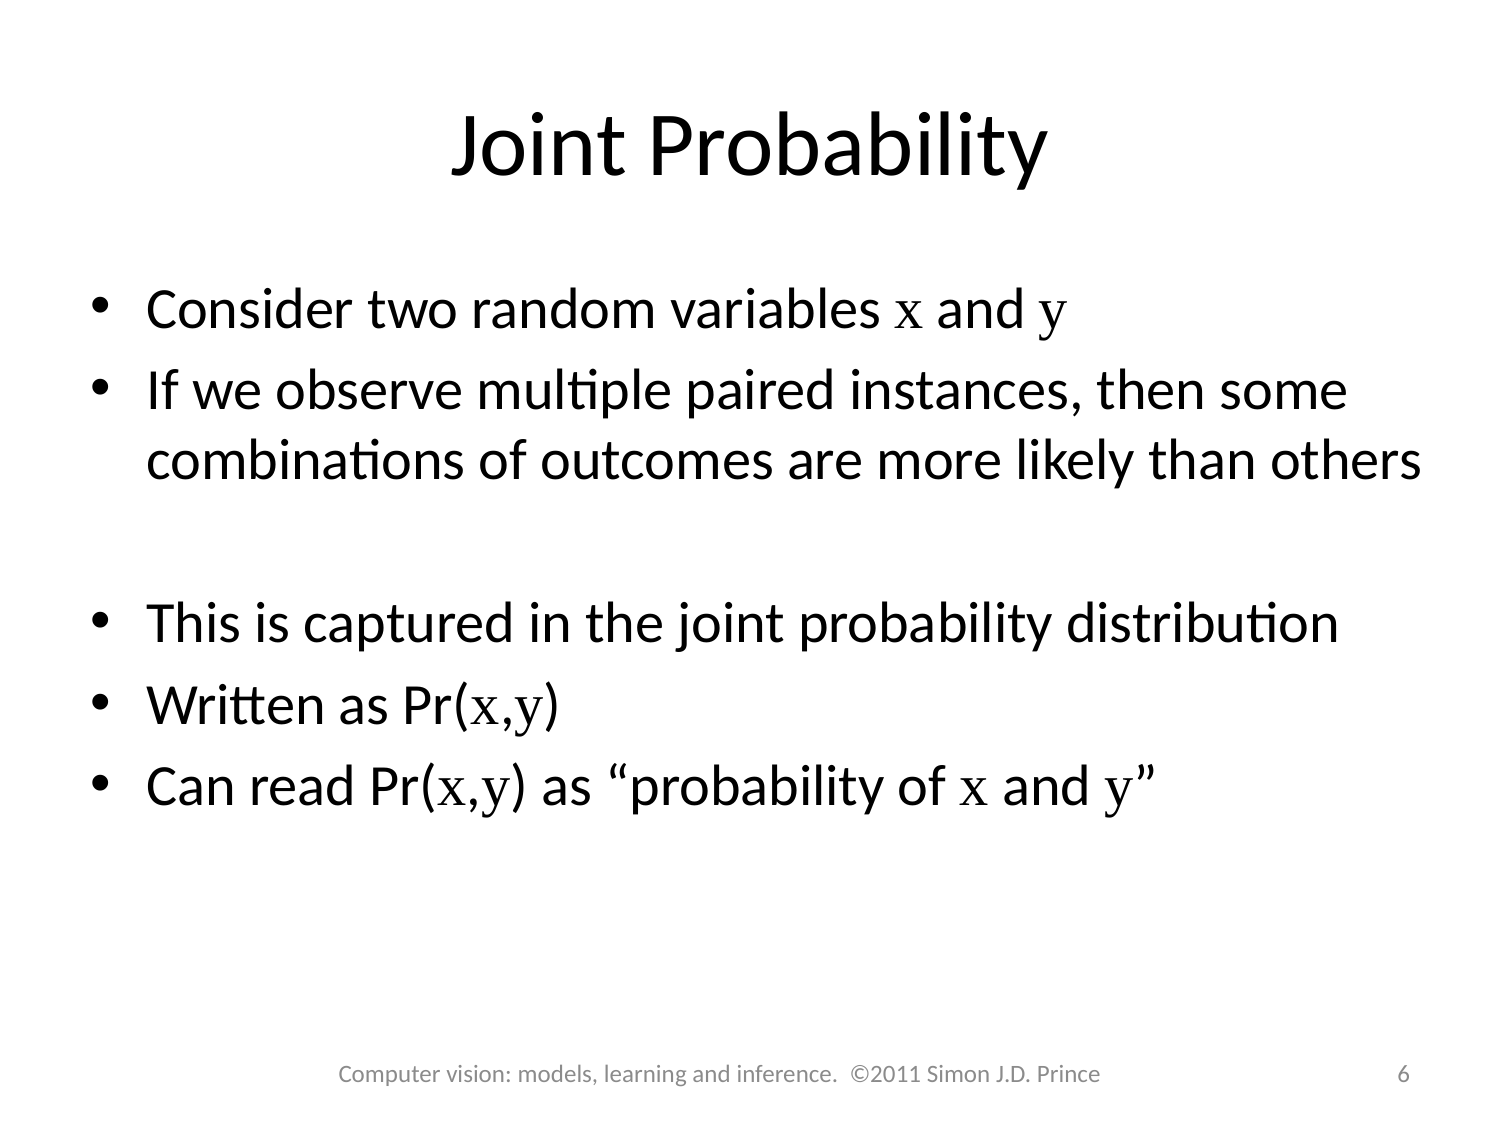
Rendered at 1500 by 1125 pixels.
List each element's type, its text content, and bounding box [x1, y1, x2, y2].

list Consider two random variables x and y If we observe multiple paired instances, then some combinations of outcomes are more likely than others This is captured in the joint probability distribution Written as Pr(x,y) Can read Pr(x,y) as “probability of x and y” [75, 262, 1454, 1005]
title Joint Probability [75, 45, 1425, 233]
footer Computer vision: models, learning and inference. ©2011 Simon J.D. Prince [301, 1042, 1140, 1103]
slide_number 6 [1140, 1042, 1425, 1103]
